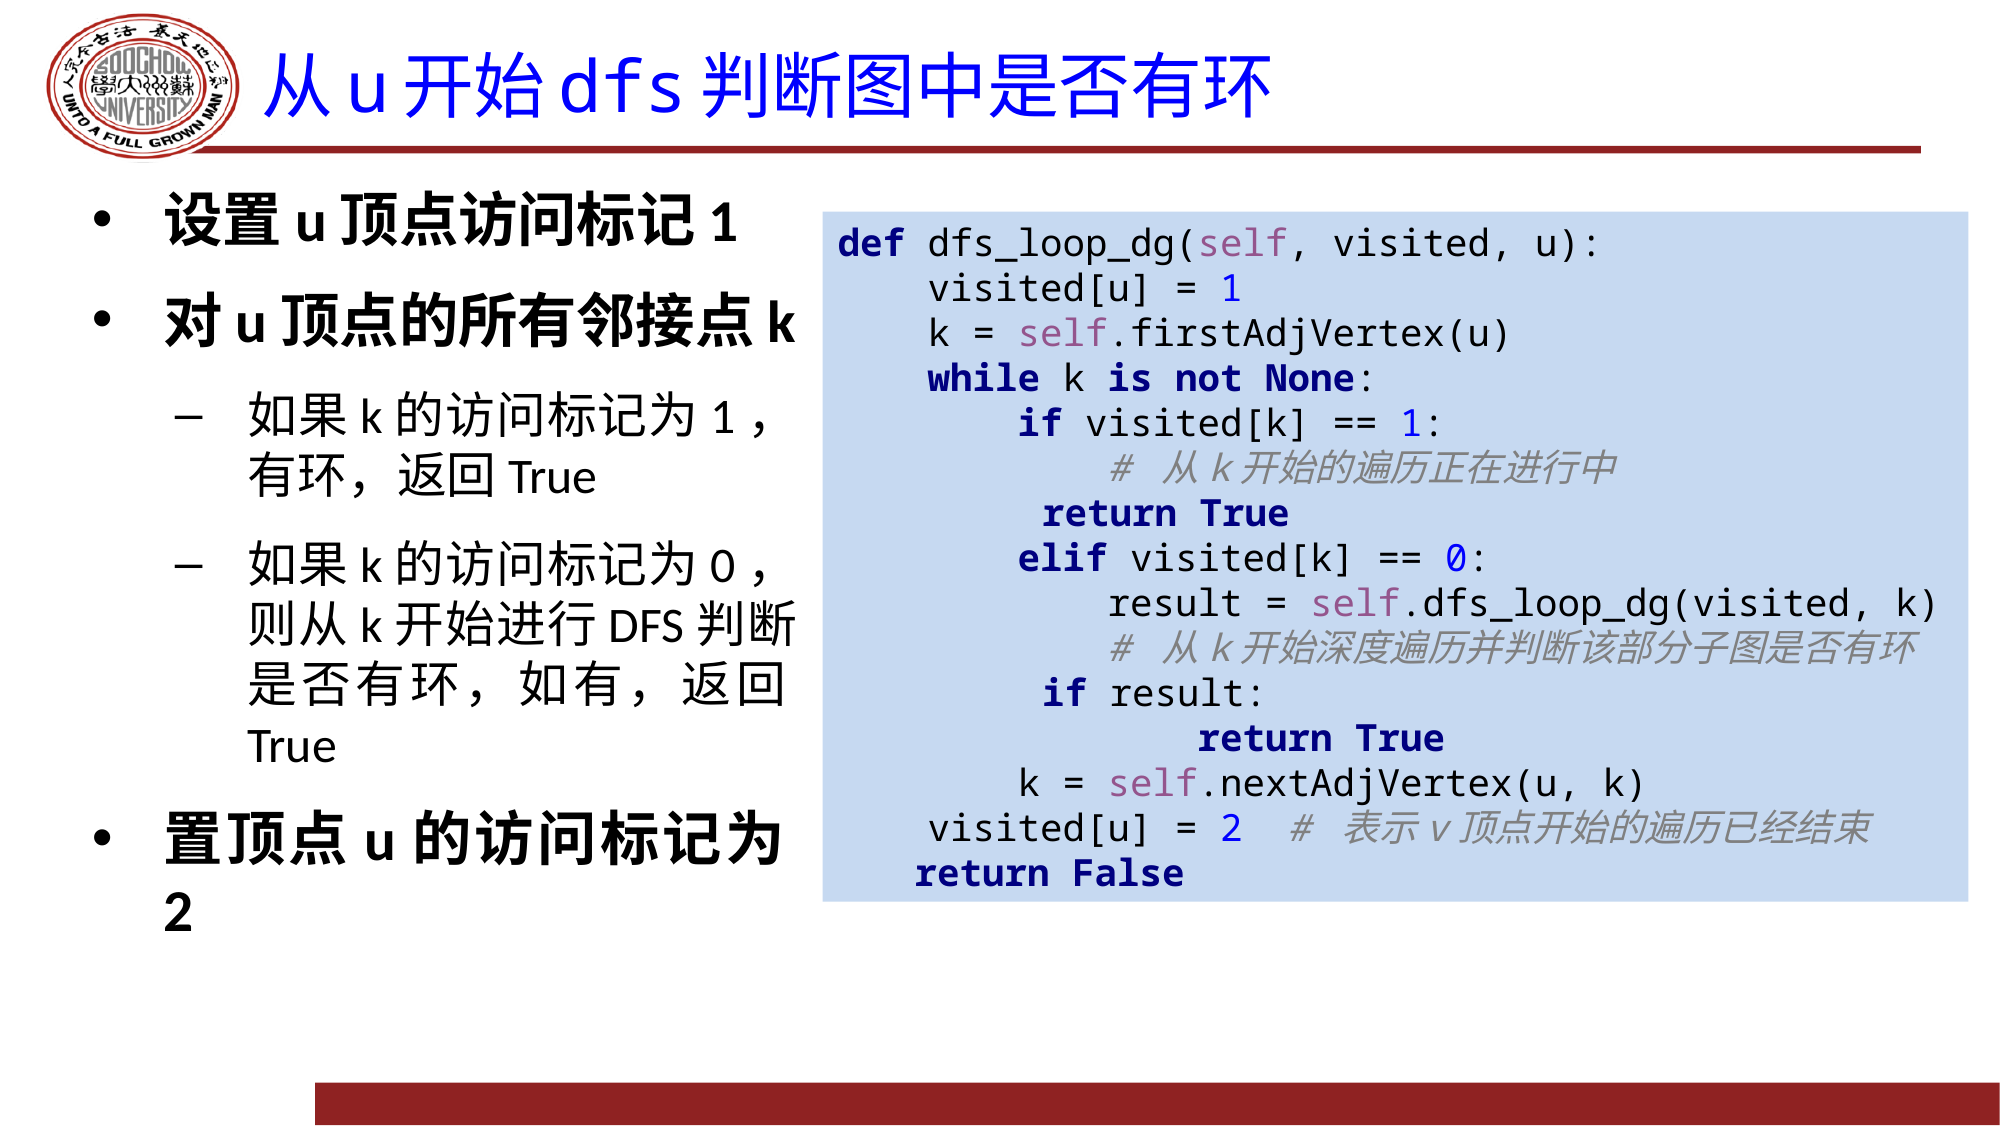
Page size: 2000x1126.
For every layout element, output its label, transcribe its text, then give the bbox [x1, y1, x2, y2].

list 设置u顶点访问标记1 对u顶点的所有邻接点k 如果k的访问标记为1，有环，返回True 如果k的访问标记为0，则从k开始进行DFS判断是否有环，如有，返回True 置顶点u的访问标记为2 [72, 172, 817, 1012]
title 从u开始dfs判断图中是否有环 [242, 30, 1921, 138]
text_box def dfs_loop_dg(self, visited, u): visited[u] = 1 k = self.firstAdjVertex(u) while k is not None: if visited[k] == 1: # 从k开始的遍历正在进行中 return True elif visited[k] == 0: result = self.dfs_loop_dg(visited, k) # 从k开始深度遍历并判断该部分子图是否有环 if result: return True k = self.nextAdjVertex(u, k) visited[u] = 2 # 表示v顶点开始的遍历已经结束 return False [822, 211, 1969, 902]
picture [40, 9, 246, 163]
